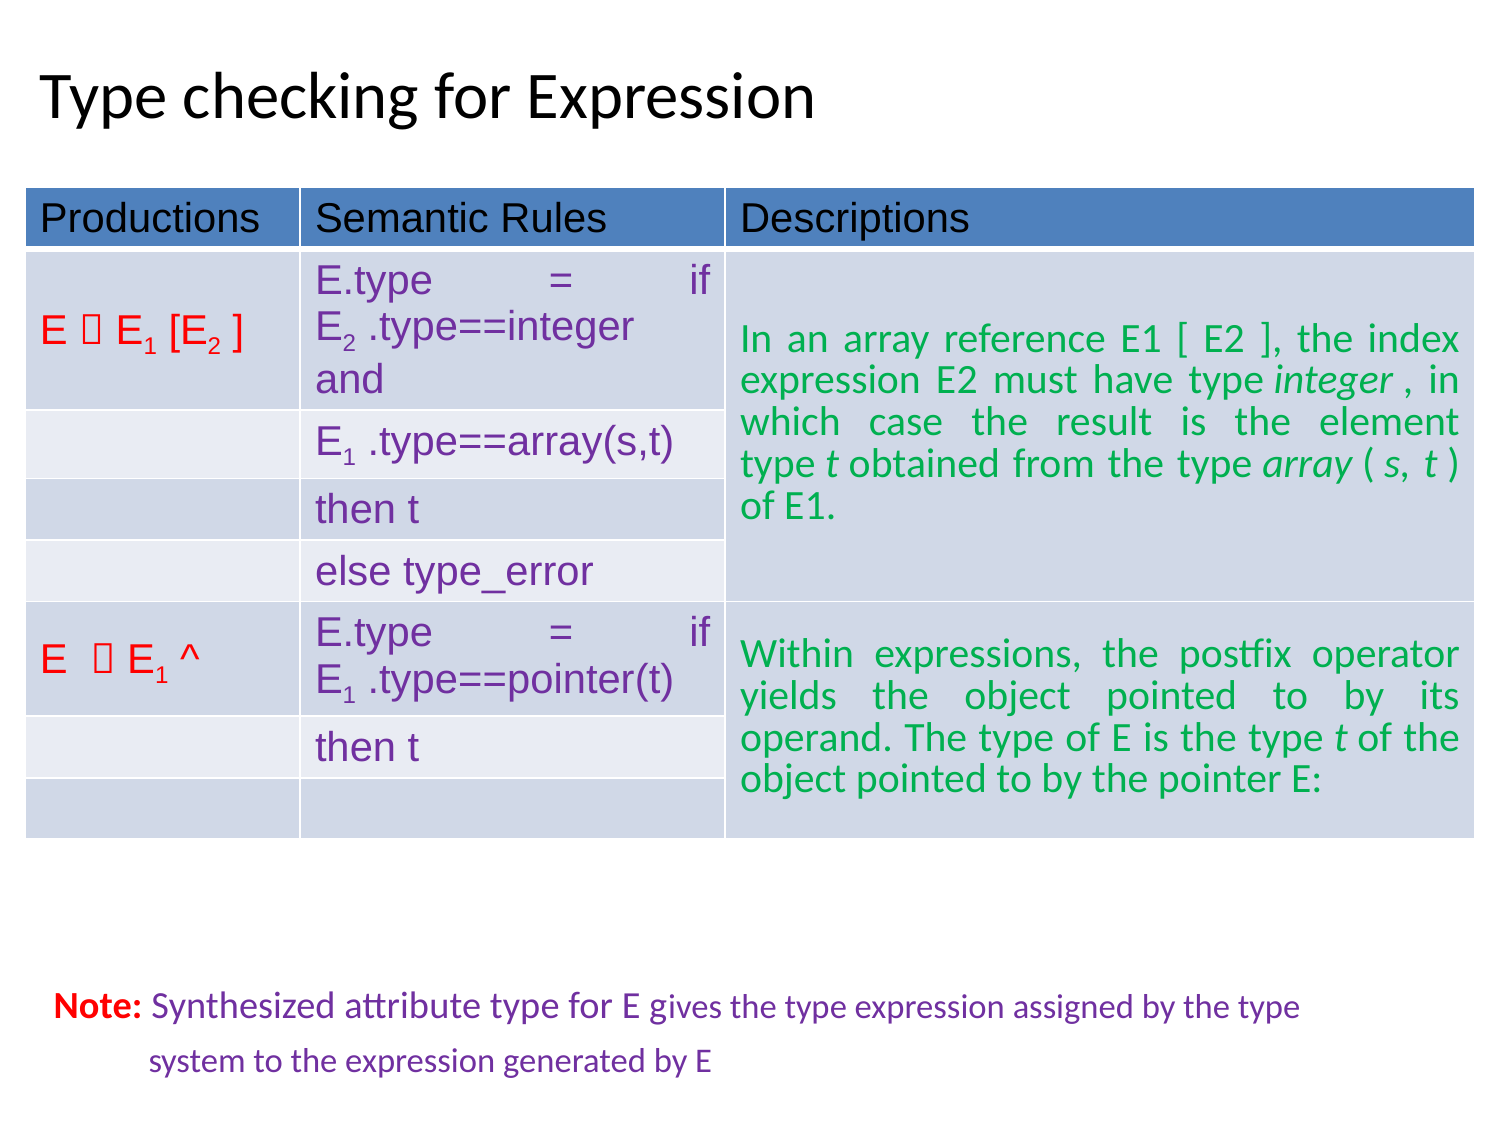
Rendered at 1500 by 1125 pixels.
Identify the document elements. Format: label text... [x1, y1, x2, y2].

table_cell [26, 479, 299, 539]
table_header Semantic Rules [301, 188, 724, 246]
table_cell E  E1 ^ [26, 602, 299, 715]
table_cell E  E1 [E2 ] [26, 252, 299, 409]
table_header Descriptions [726, 188, 1474, 246]
list Note: Synthesized attribute type for E gives the type expression assigned by the type system to the expression generated by E [24, 950, 1475, 1088]
table_cell then t [301, 479, 724, 539]
table_cell E.type = if E2 .type==integer and [301, 252, 724, 409]
table_cell [301, 779, 724, 838]
table_cell [26, 717, 299, 777]
table_cell [26, 541, 299, 601]
table_header Productions [26, 188, 299, 246]
table_cell E1 .type==array(s,t) [301, 411, 724, 478]
title Type checking for Expression [24, 50, 1375, 135]
table_cell E.type = if E1 .type==pointer(t) [301, 602, 724, 715]
table_cell In an array reference E1 [ E2 ], the index expression E2 must have type integer , in which case the result is the element type t obtained from the type array ( s, t ) of E1. [726, 252, 1474, 601]
table_cell [26, 779, 299, 838]
table_cell [26, 411, 299, 478]
table_cell then t [301, 717, 724, 777]
table_cell Within expressions, the postfix operator yields the object pointed to by its operand. The type of E is the type t of the object pointed to by the pointer E: [726, 602, 1474, 838]
table_cell else type_error [301, 541, 724, 601]
